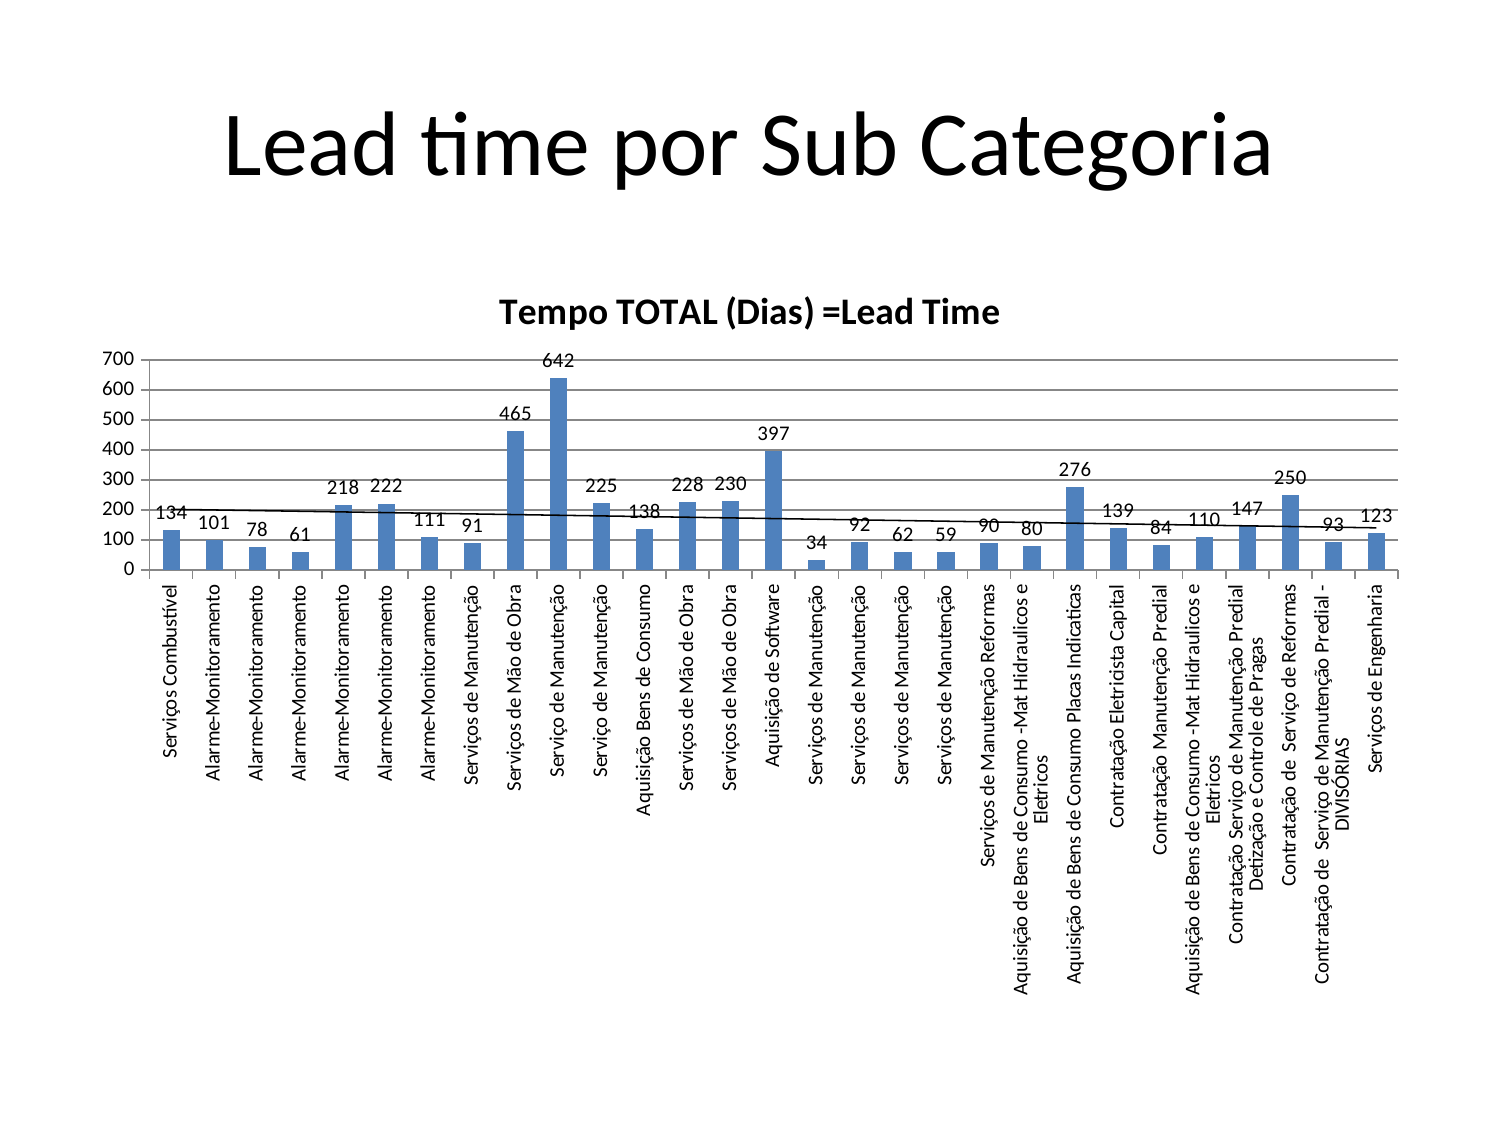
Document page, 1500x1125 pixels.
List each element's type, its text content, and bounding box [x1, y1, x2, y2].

chart [74, 262, 1426, 1006]
title Lead time por Sub Categoria [75, 45, 1425, 233]
